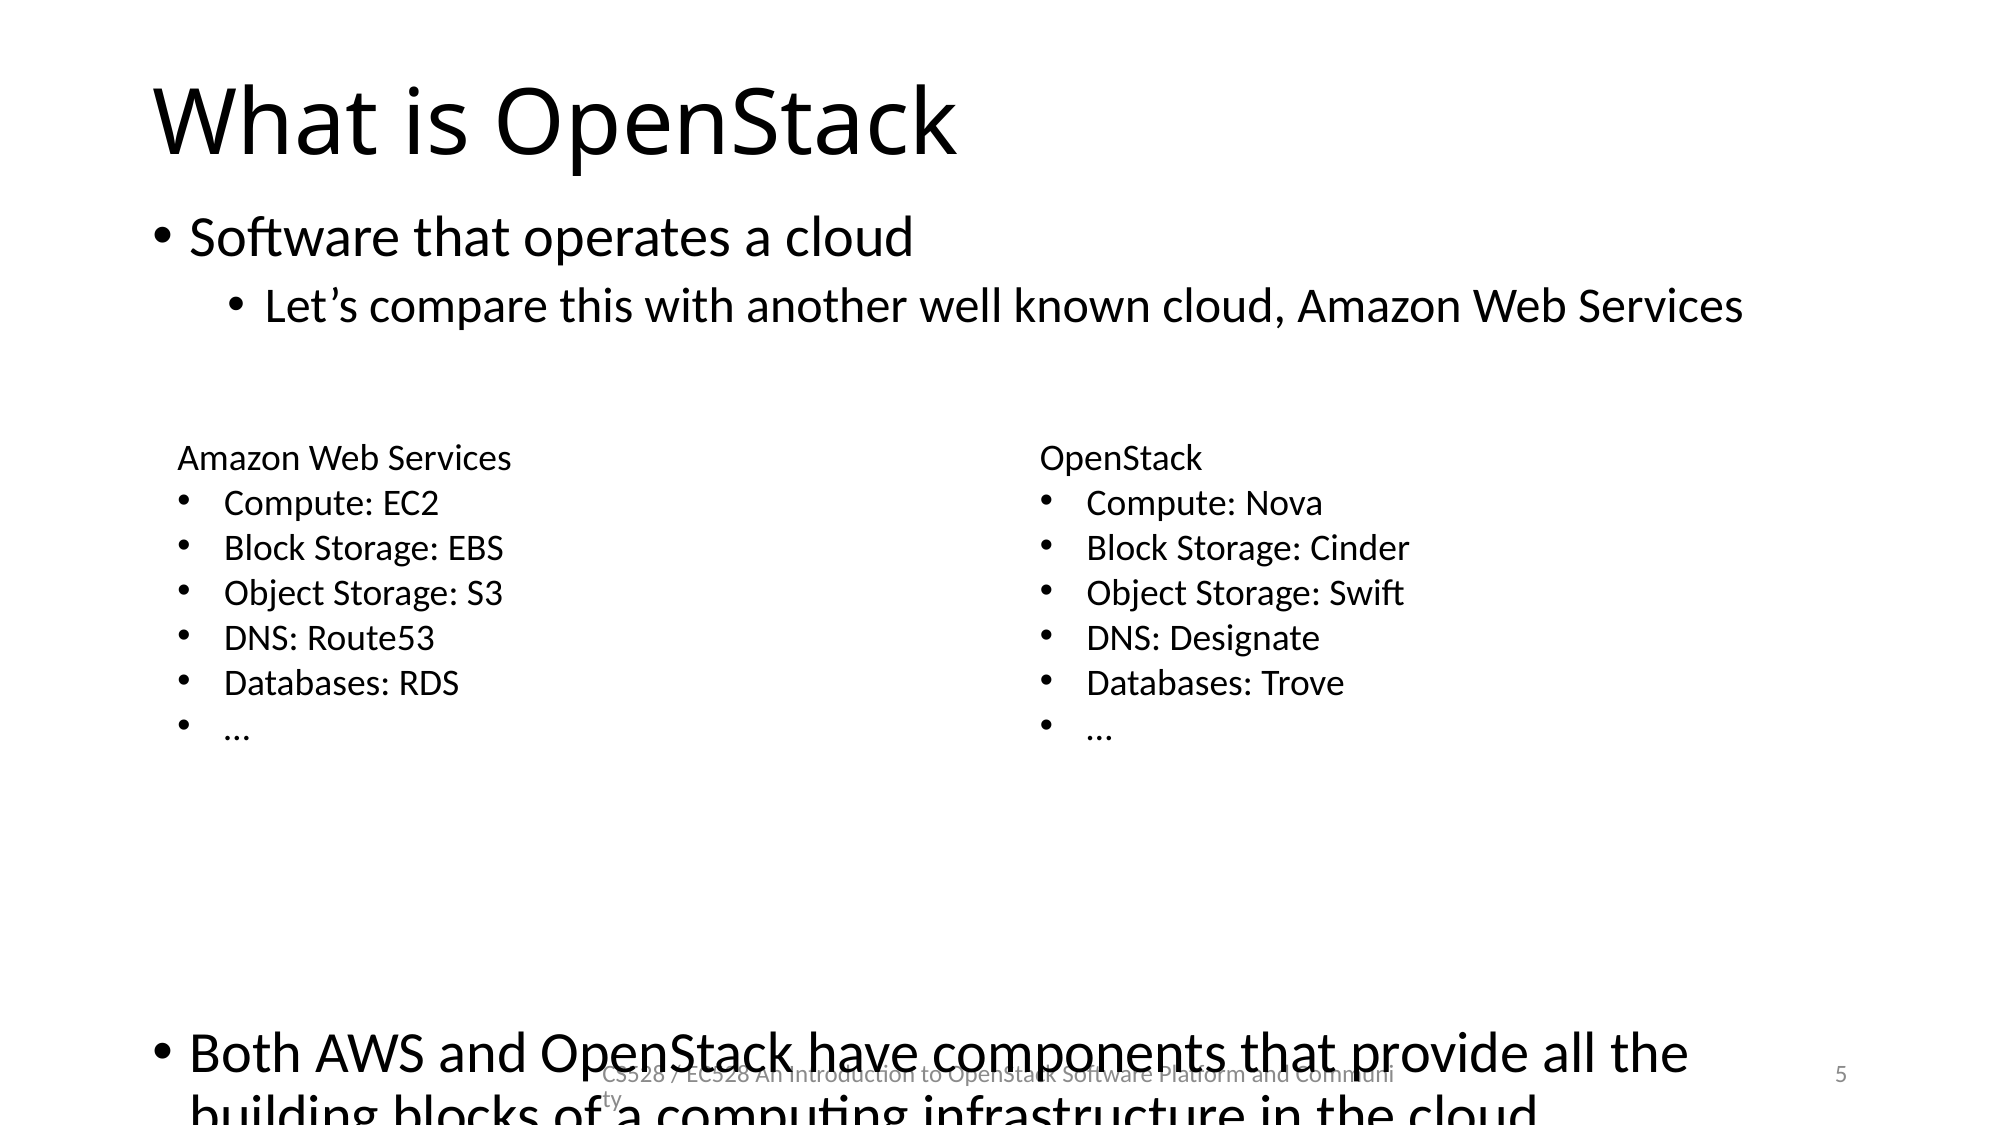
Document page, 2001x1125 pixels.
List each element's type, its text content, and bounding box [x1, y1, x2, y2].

footer CS528 / EC528 An Introduction to OpenStack Software Platform and Community [587, 1042, 1412, 1103]
title What is OpenStack [137, 59, 1863, 190]
text_box OpenStack Compute: Nova Block Storage: Cinder Object Storage: Swift DNS: Designate Databases: Trove … [1025, 425, 1888, 755]
slide_number 5 [1412, 1042, 1863, 1103]
text_box Amazon Web Services Compute: EC2 Block Storage: EBS Object Storage: S3 DNS: Route53 Databases: RDS … [162, 425, 1025, 755]
list Software that operates a cloud Let’s compare this with another well known cloud, Amazon Web Services Both AWS and OpenStack have components that provide all the building blocks of a computing infrastructure in the cloud. [137, 198, 1863, 1014]
